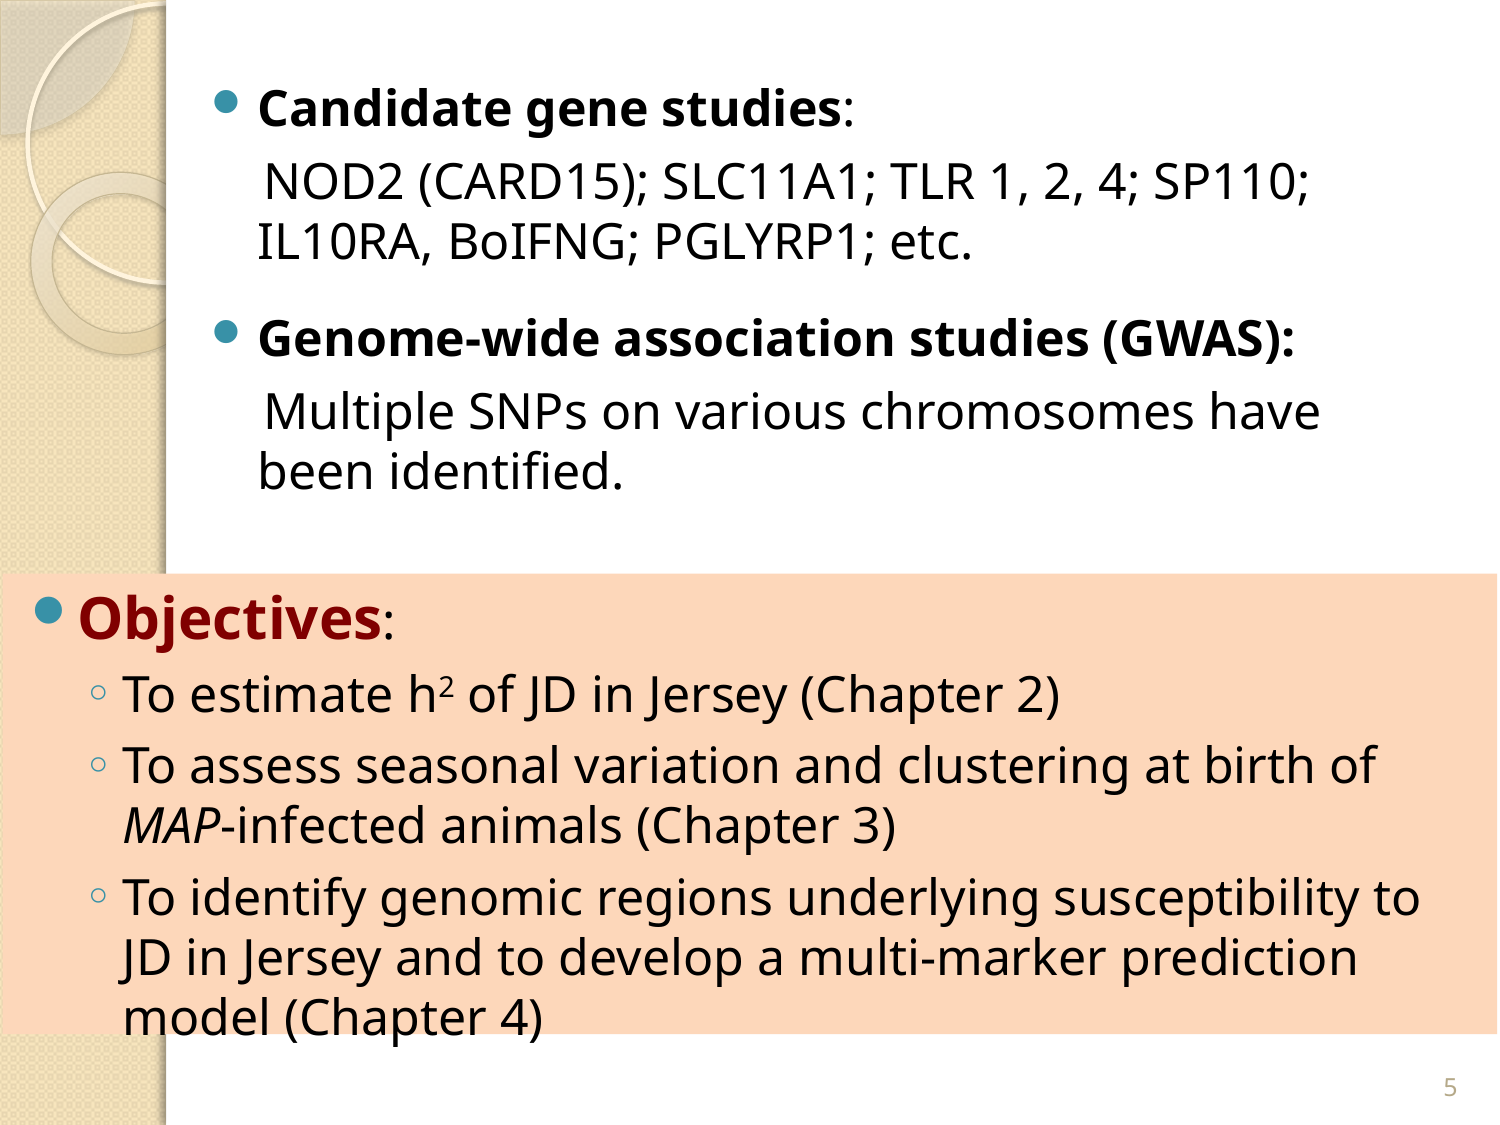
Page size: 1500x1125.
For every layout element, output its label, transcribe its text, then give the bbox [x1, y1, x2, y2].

slide_number 5 [1413, 1035, 1488, 1113]
text_box Objectives: To estimate h2 of JD in Jersey (Chapter 2) To assess seasonal variation and clustering at birth of MAP-infected animals (Chapter 3) To identify genomic regions underlying susceptibility to JD in Jersey and to develop a multi-marker prediction model (Chapter 4) [2, 573, 1498, 1035]
list Candidate gene studies: NOD2 (CARD15); SLC11A1; TLR 1, 2, 4; SP110; IL10RA, BoIFNG; PGLYRP1; etc. Genome-wide association studies (GWAS): Multiple SNPs on various chromosomes have been identified. [183, 69, 1413, 573]
